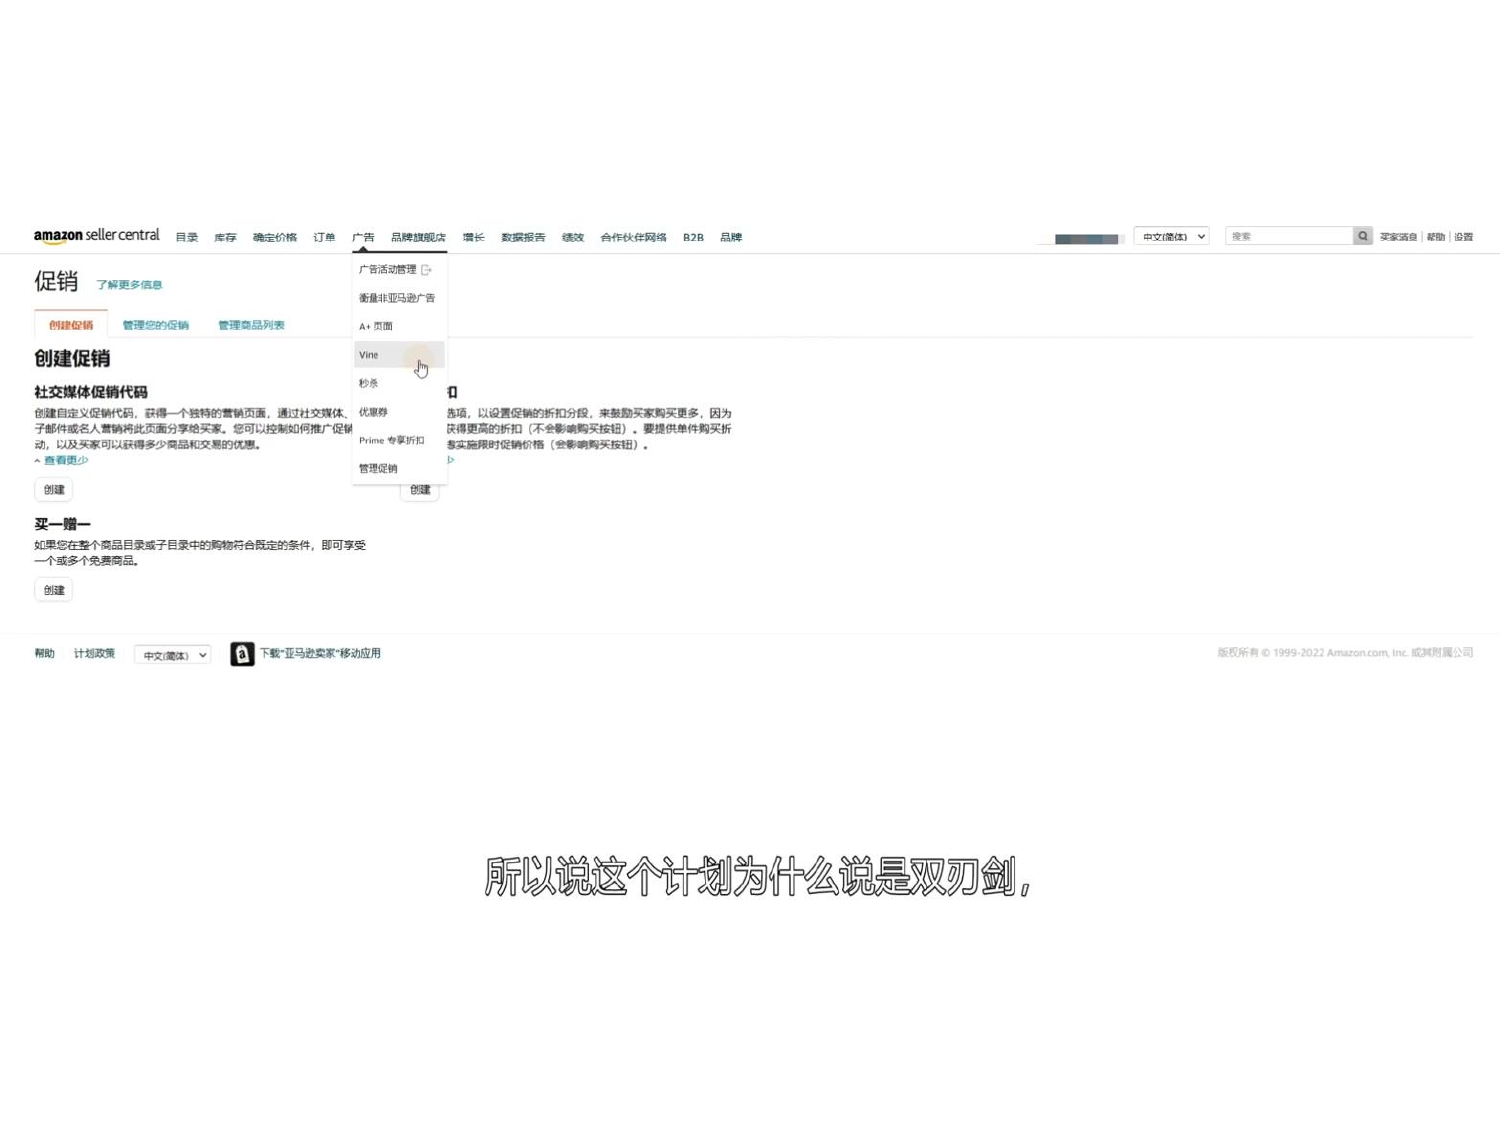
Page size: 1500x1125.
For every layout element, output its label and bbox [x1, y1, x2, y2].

picture [0, 217, 1500, 908]
